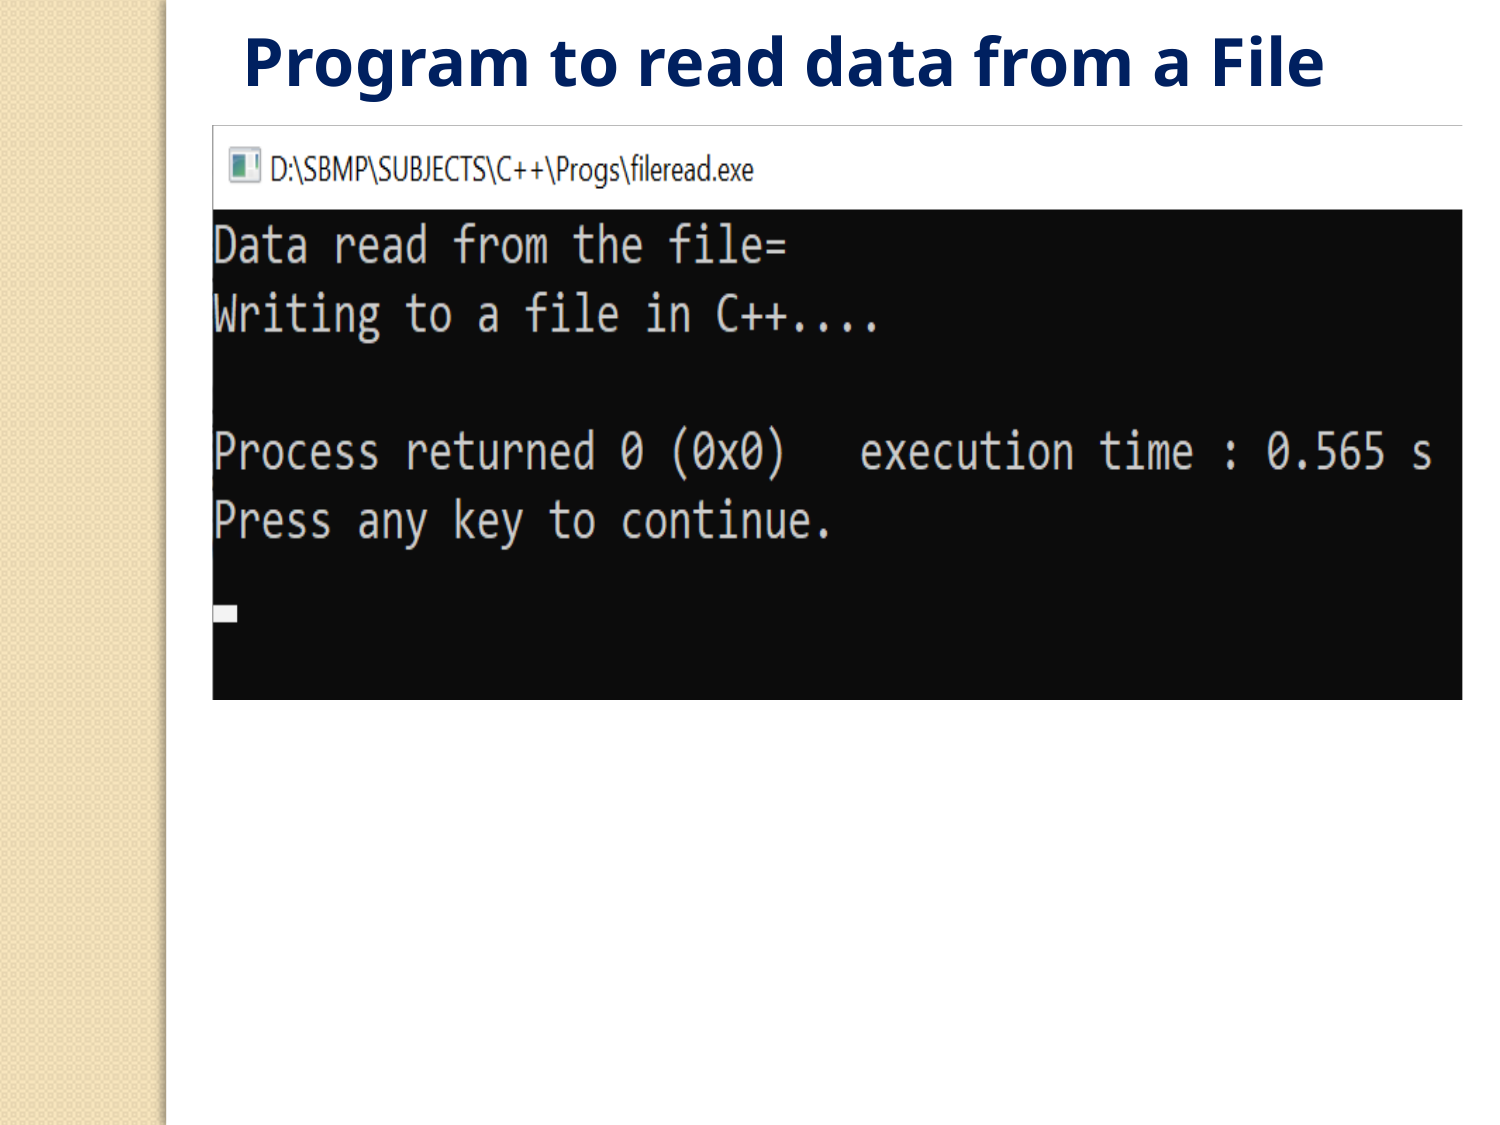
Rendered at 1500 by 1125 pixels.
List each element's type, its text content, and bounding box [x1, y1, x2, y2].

text_box Program to read data from a File [224, 12, 1363, 108]
picture [212, 124, 1463, 701]
